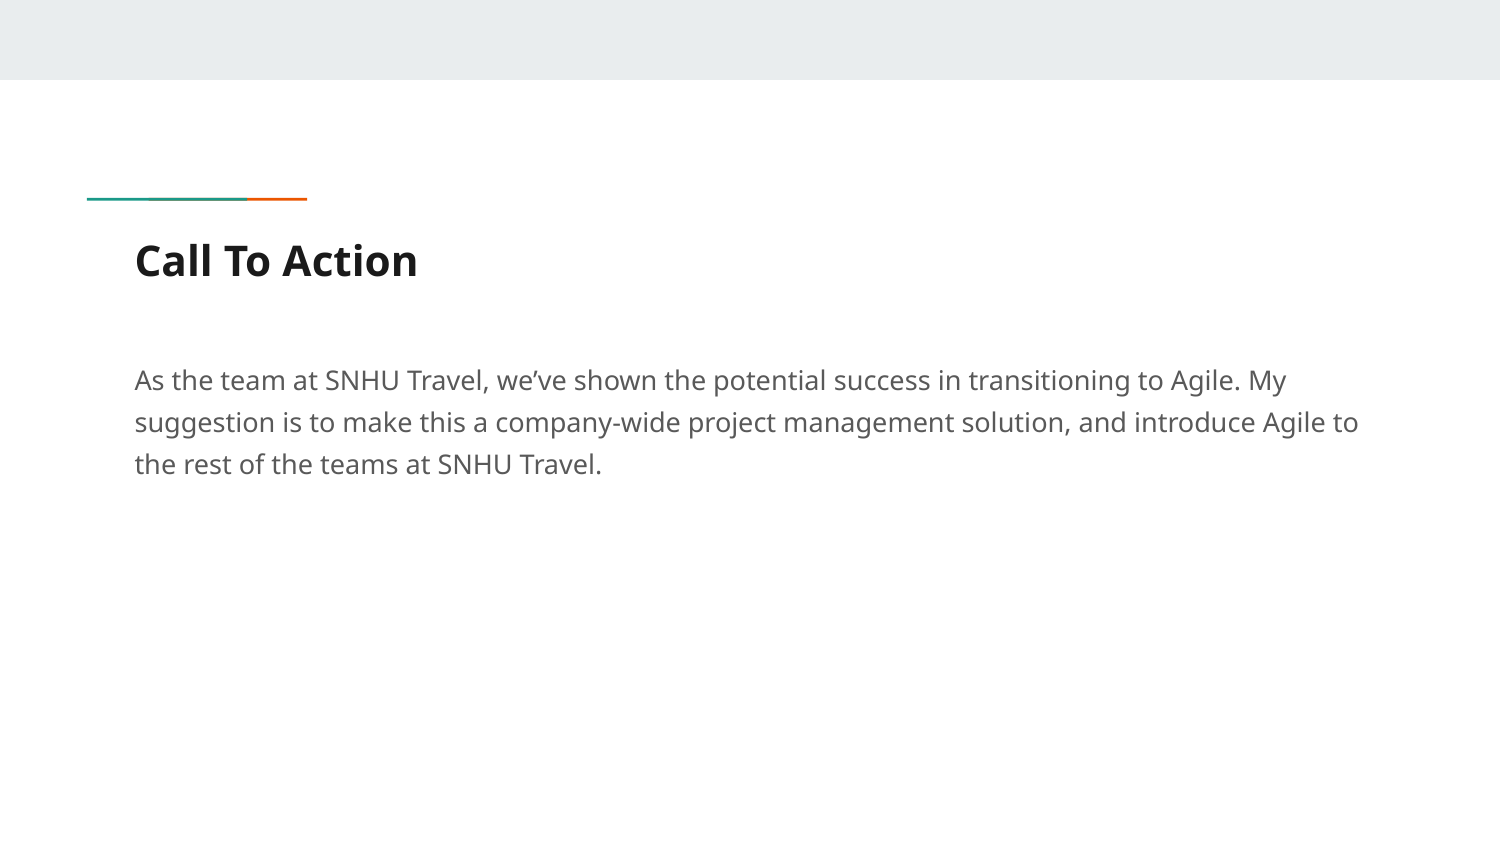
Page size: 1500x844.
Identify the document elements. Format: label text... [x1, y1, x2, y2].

list As the team at SNHU Travel, we’ve shown the potential success in transitioning to Agile. My suggestion is to make this a company-wide project management solution, and introduce Agile to the rest of the teams at SNHU Travel. [119, 341, 1381, 712]
title Call To Action [119, 216, 1381, 305]
